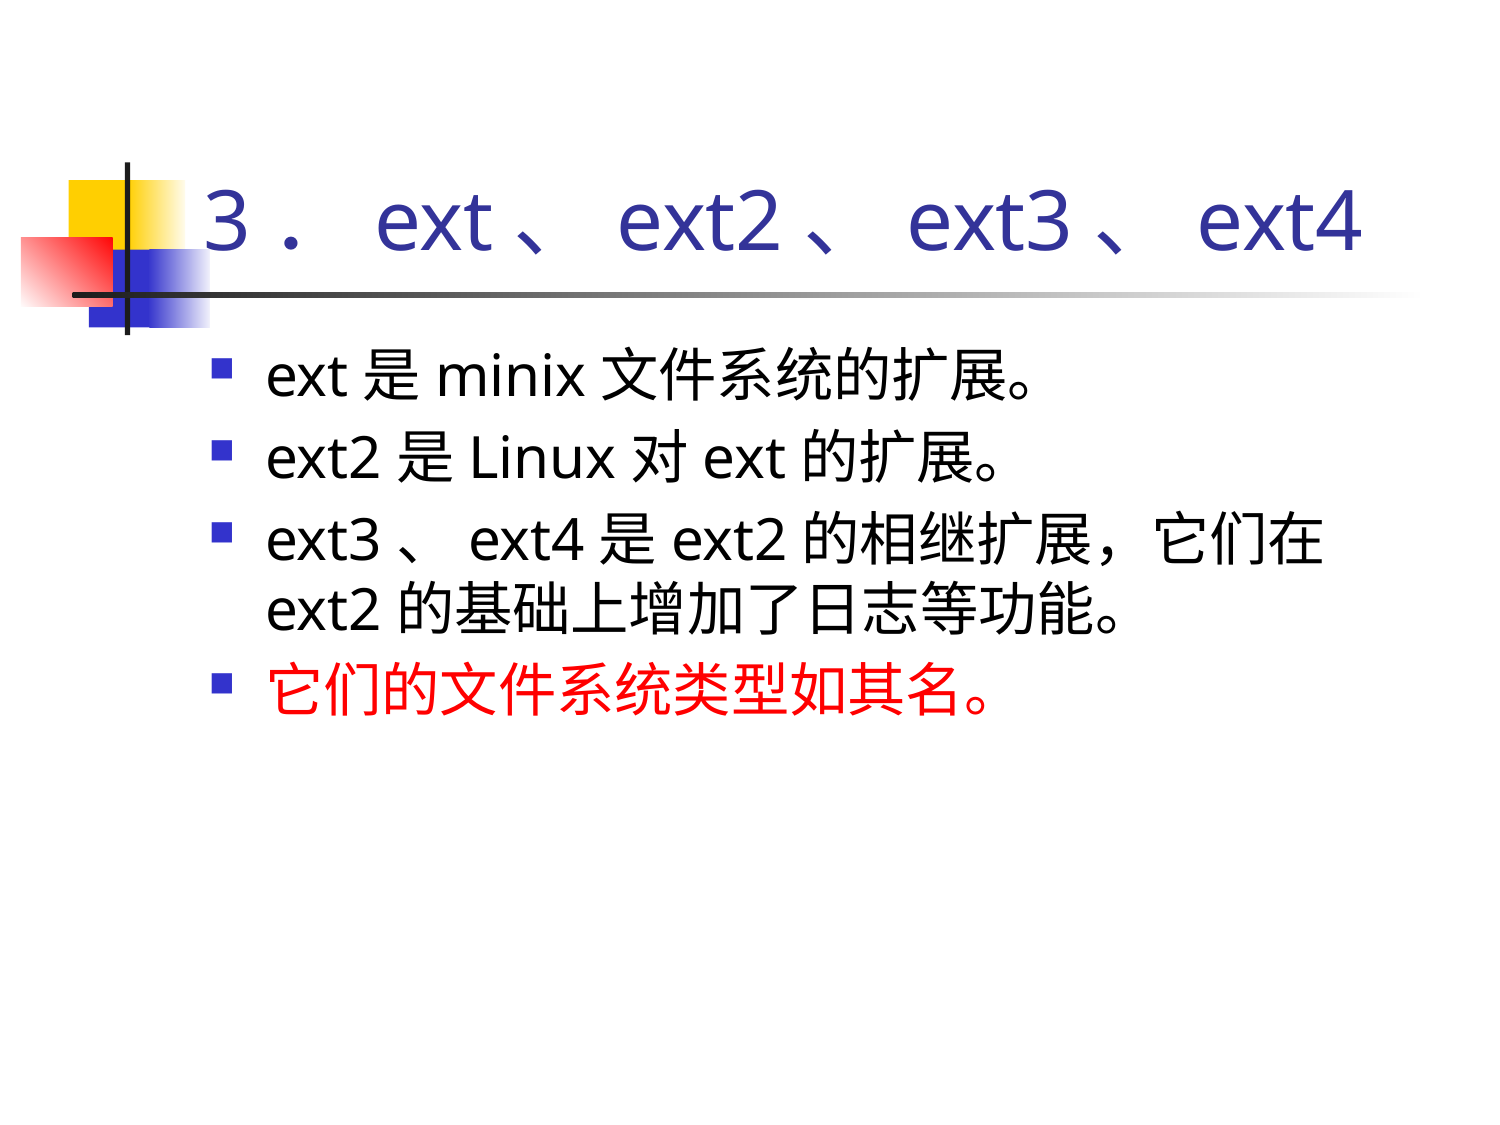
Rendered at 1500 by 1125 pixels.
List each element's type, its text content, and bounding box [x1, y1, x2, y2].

title 3．ext、ext2、ext3、ext4 [188, 34, 1468, 276]
list ext是minix文件系统的扩展。 ext2是Linux对ext的扩展。 ext3、ext4是ext2的相继扩展，它们在ext2的基础上增加了日志等功能。 它们的文件系统类型如其名。 [193, 330, 1470, 1007]
